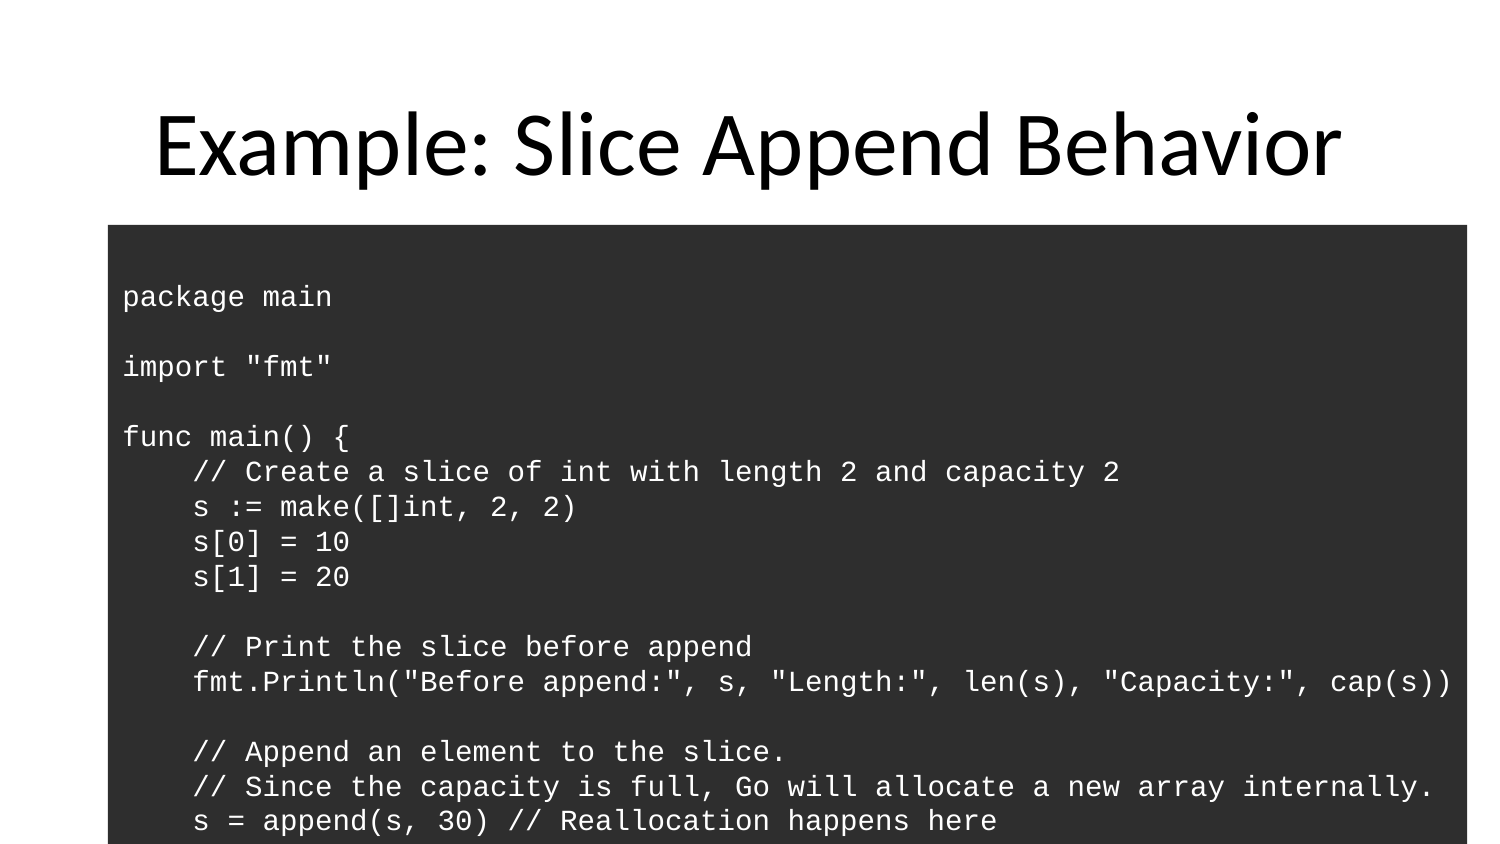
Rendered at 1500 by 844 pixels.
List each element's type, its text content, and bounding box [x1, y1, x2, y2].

title Example: Slice Append Behavior [75, 45, 1425, 233]
text_box package main import "fmt" func main() { // Create a slice of int with length 2 and capacity 2 s := make([]int, 2, 2) s[0] = 10 s[1] = 20 // Print the slice before append fmt.Println("Before append:", s, "Length:", len(s), "Capacity:", cap(s)) // Append an element to the slice. // Since the capacity is full, Go will allocate a new array internally. s = append(s, 30) // Reallocation happens here // Print the slice after append fmt.Println("After append:", s, "Length:", len(s), "Capacity:", cap(s)) } [107, 224, 1468, 844]
